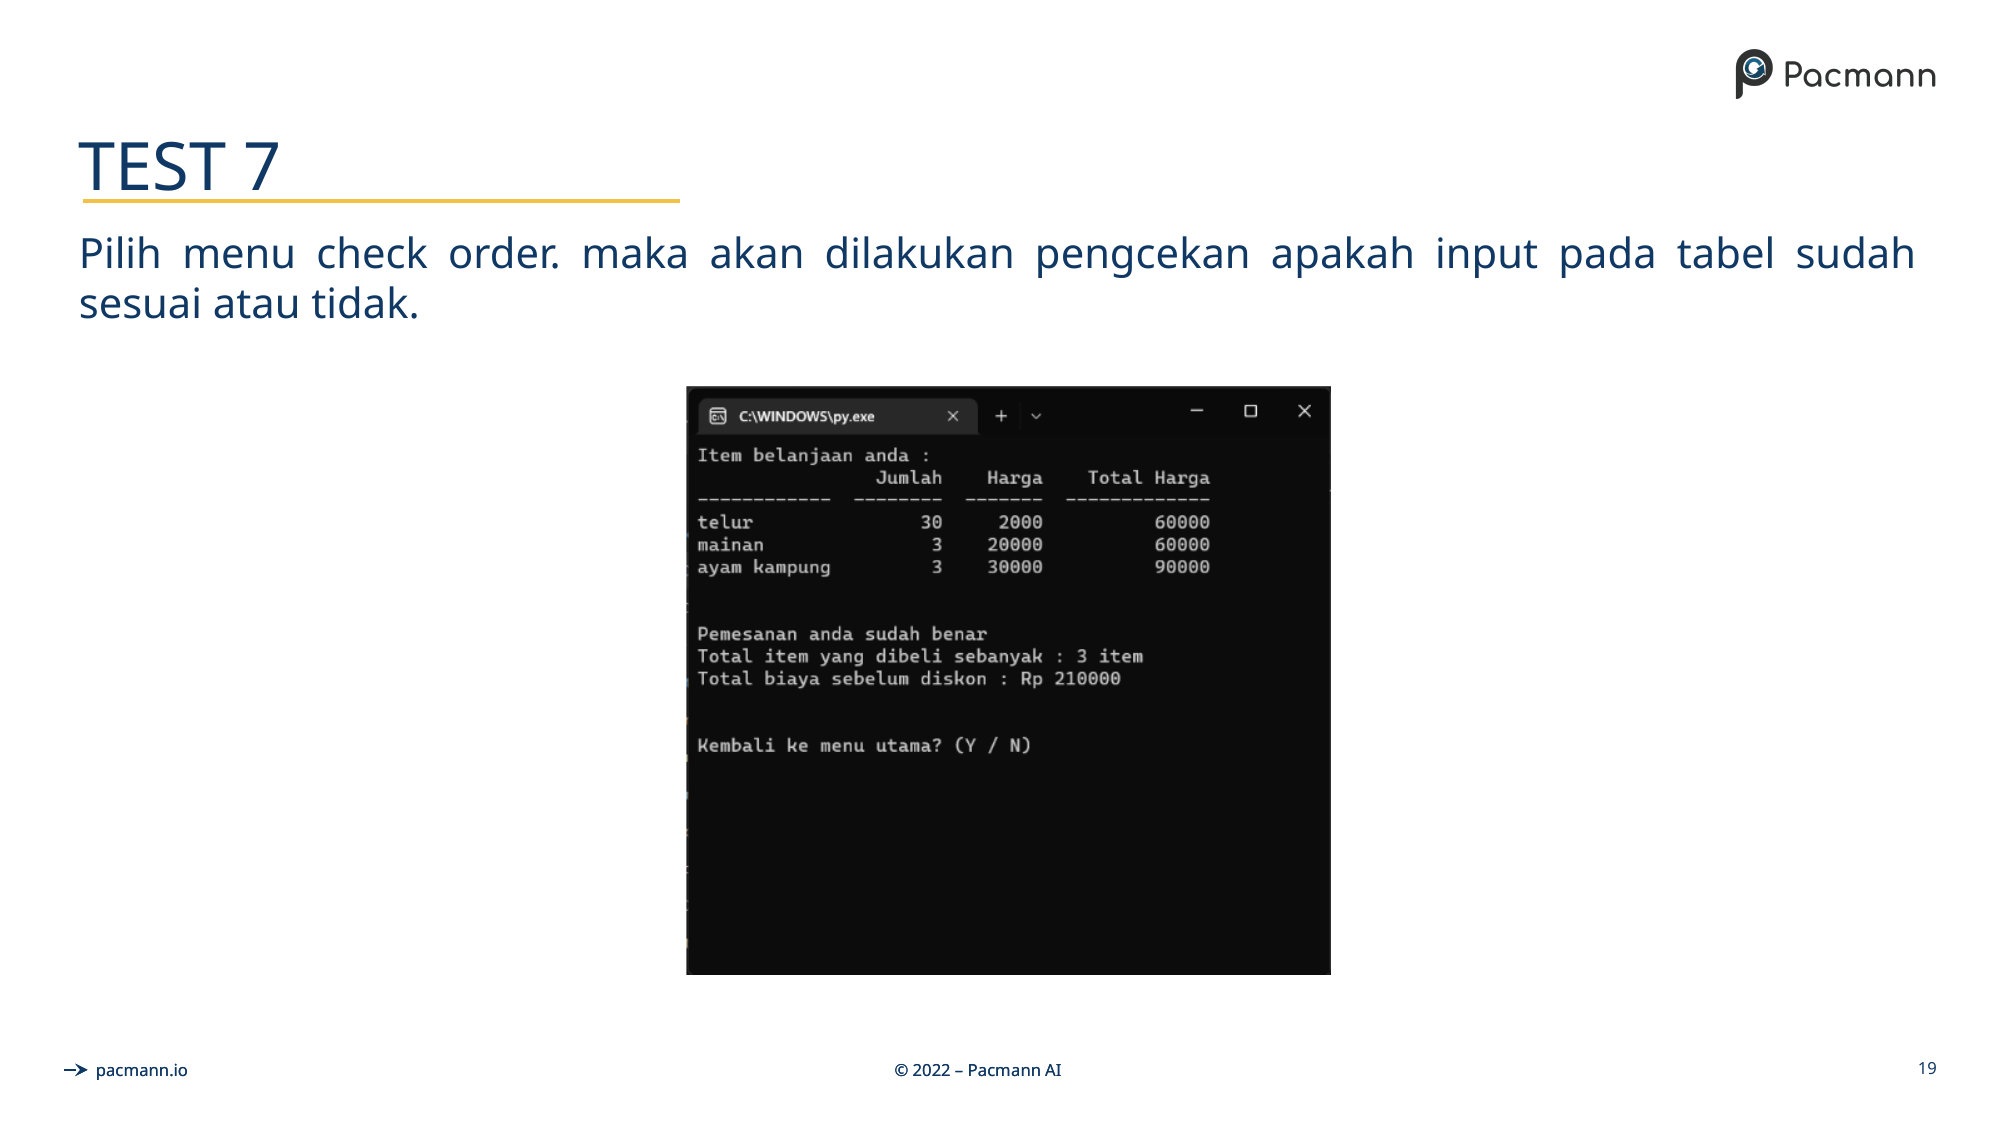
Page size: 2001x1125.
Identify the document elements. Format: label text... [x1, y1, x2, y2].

text_box Pilih menu check order. maka akan dilakukan pengcekan apakah input pada tabel sudah sesuai atau tidak. [63, 219, 1932, 335]
picture [684, 385, 1332, 975]
picture [1707, 36, 1966, 112]
title TEST 7 [63, 59, 1952, 278]
